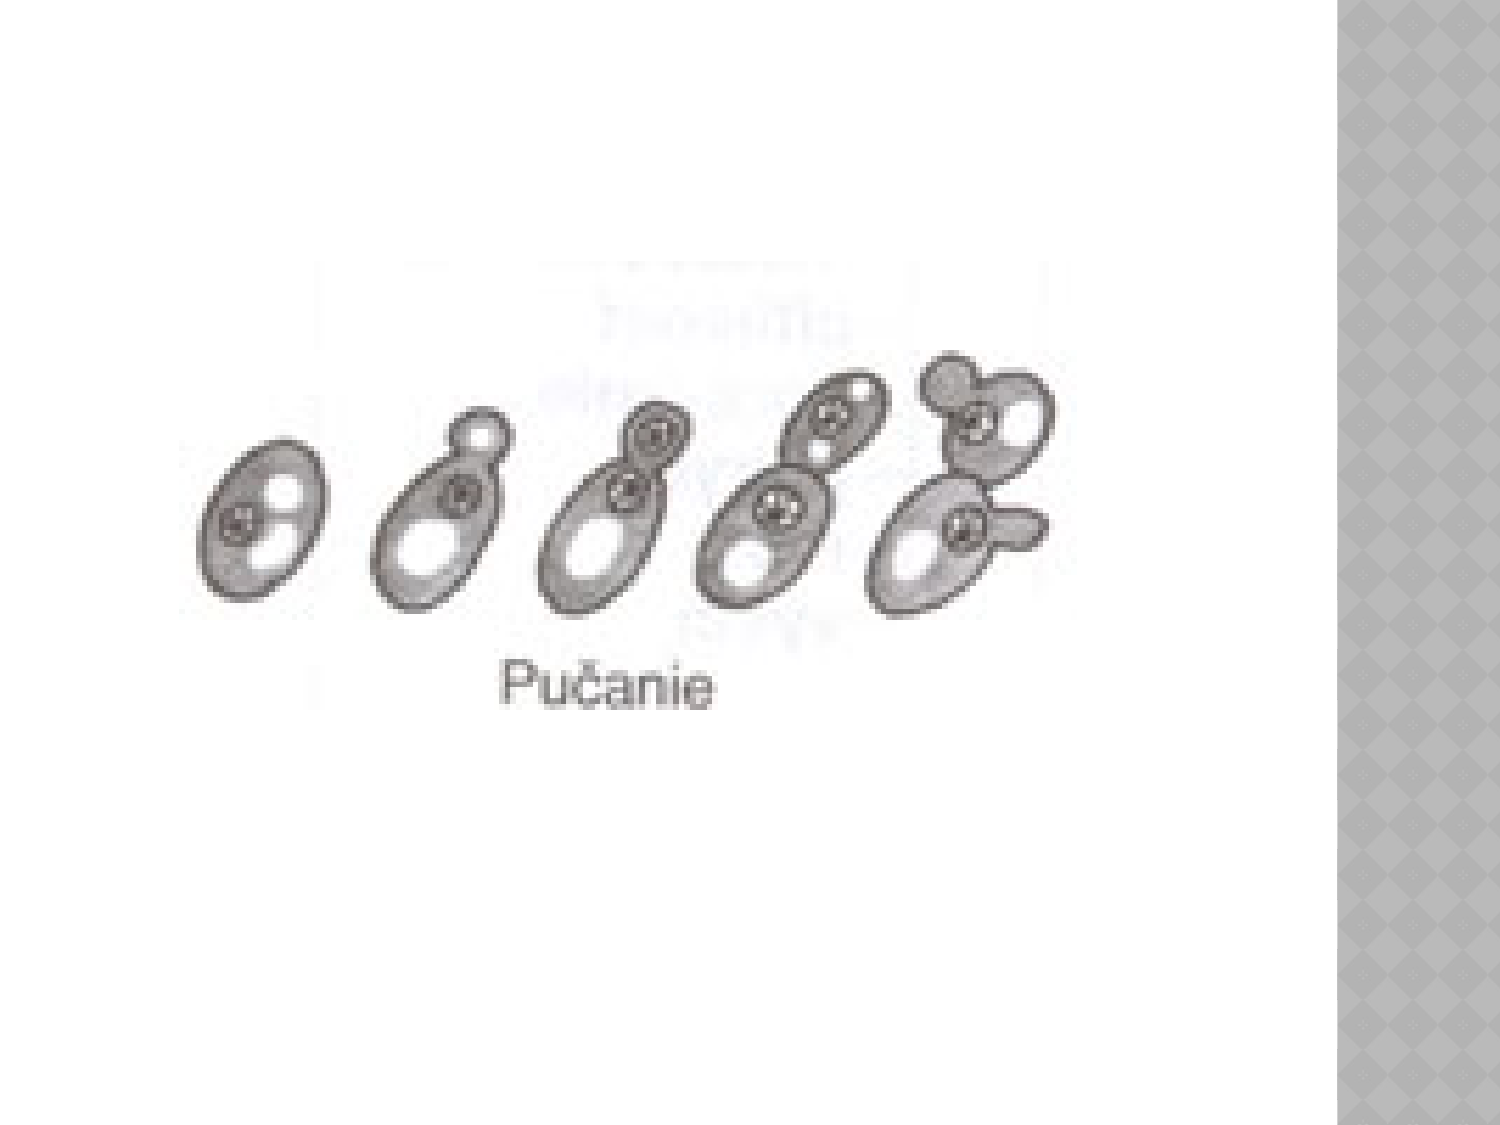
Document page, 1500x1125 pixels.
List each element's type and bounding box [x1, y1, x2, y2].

picture [135, 260, 1129, 756]
